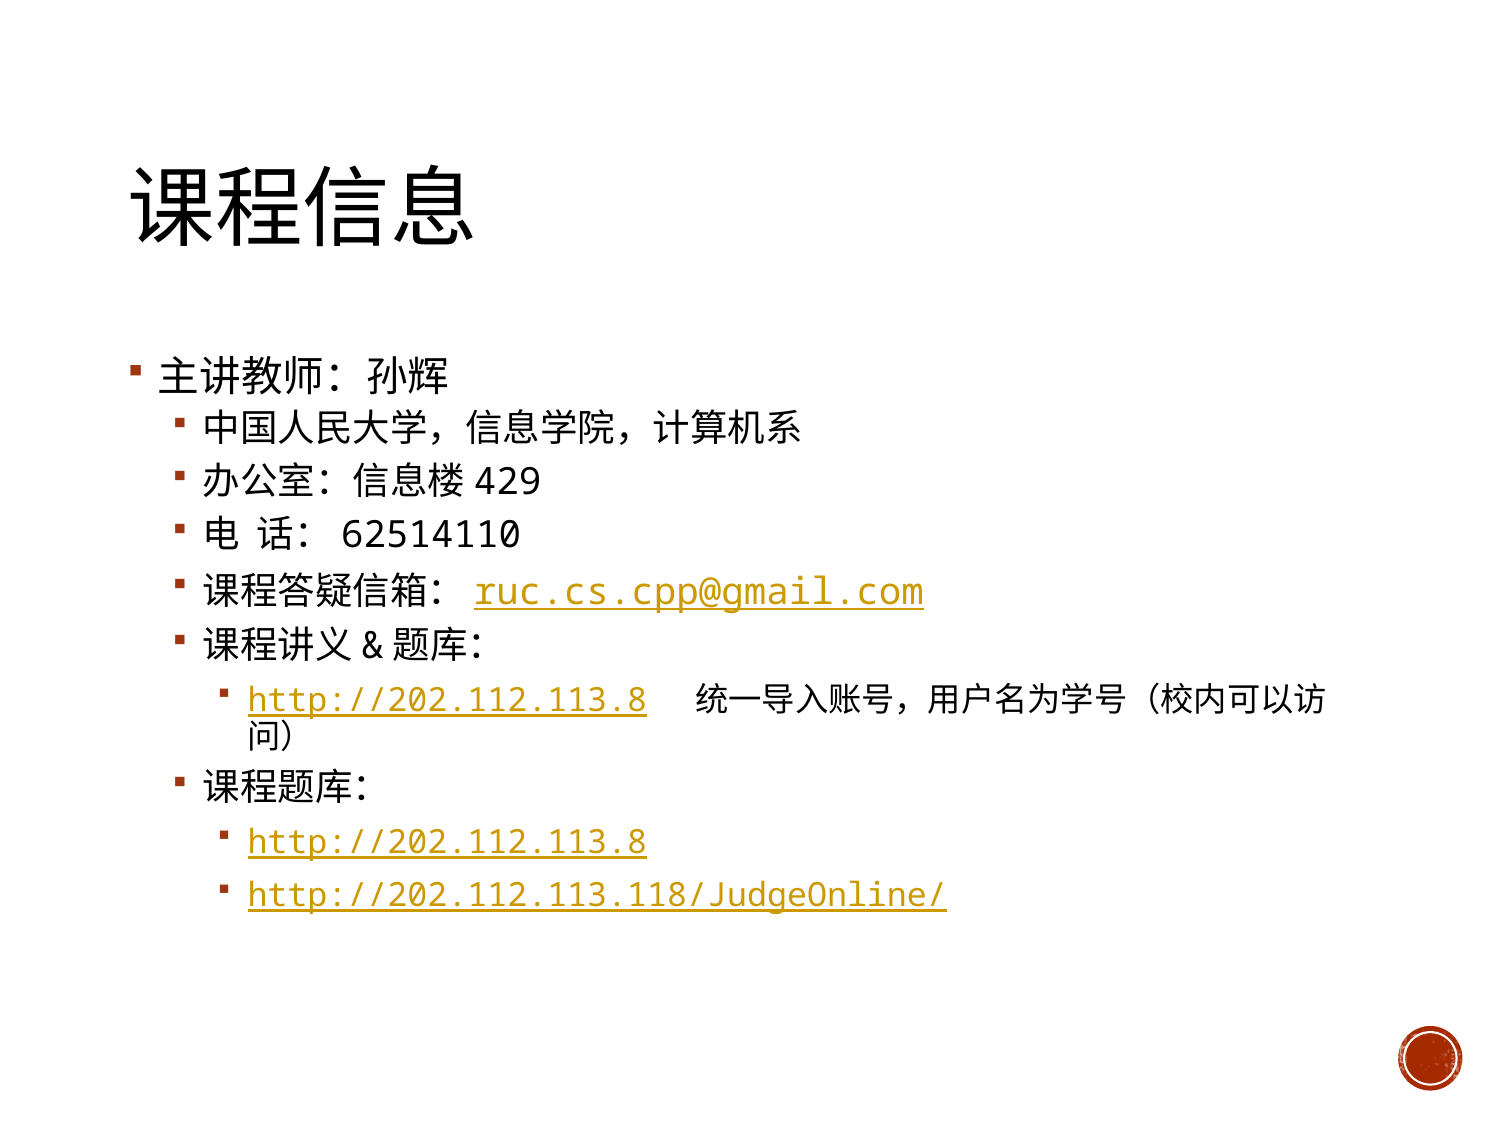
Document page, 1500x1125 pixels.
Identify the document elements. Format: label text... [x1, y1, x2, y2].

title 课程信息 [112, 79, 1388, 344]
list 主讲教师：孙辉 中国人民大学，信息学院，计算机系 办公室：信息楼429 电 话：62514110 课程答疑信箱：ruc.cs.cpp@gmail.com 课程讲义&题库： http://202.112.113.8 统一导入账号，用户名为学号（校内可以访问） 课程题库： http://202.112.113.8 http://202.112.113.118/JudgeOnline/ [112, 348, 1388, 1046]
